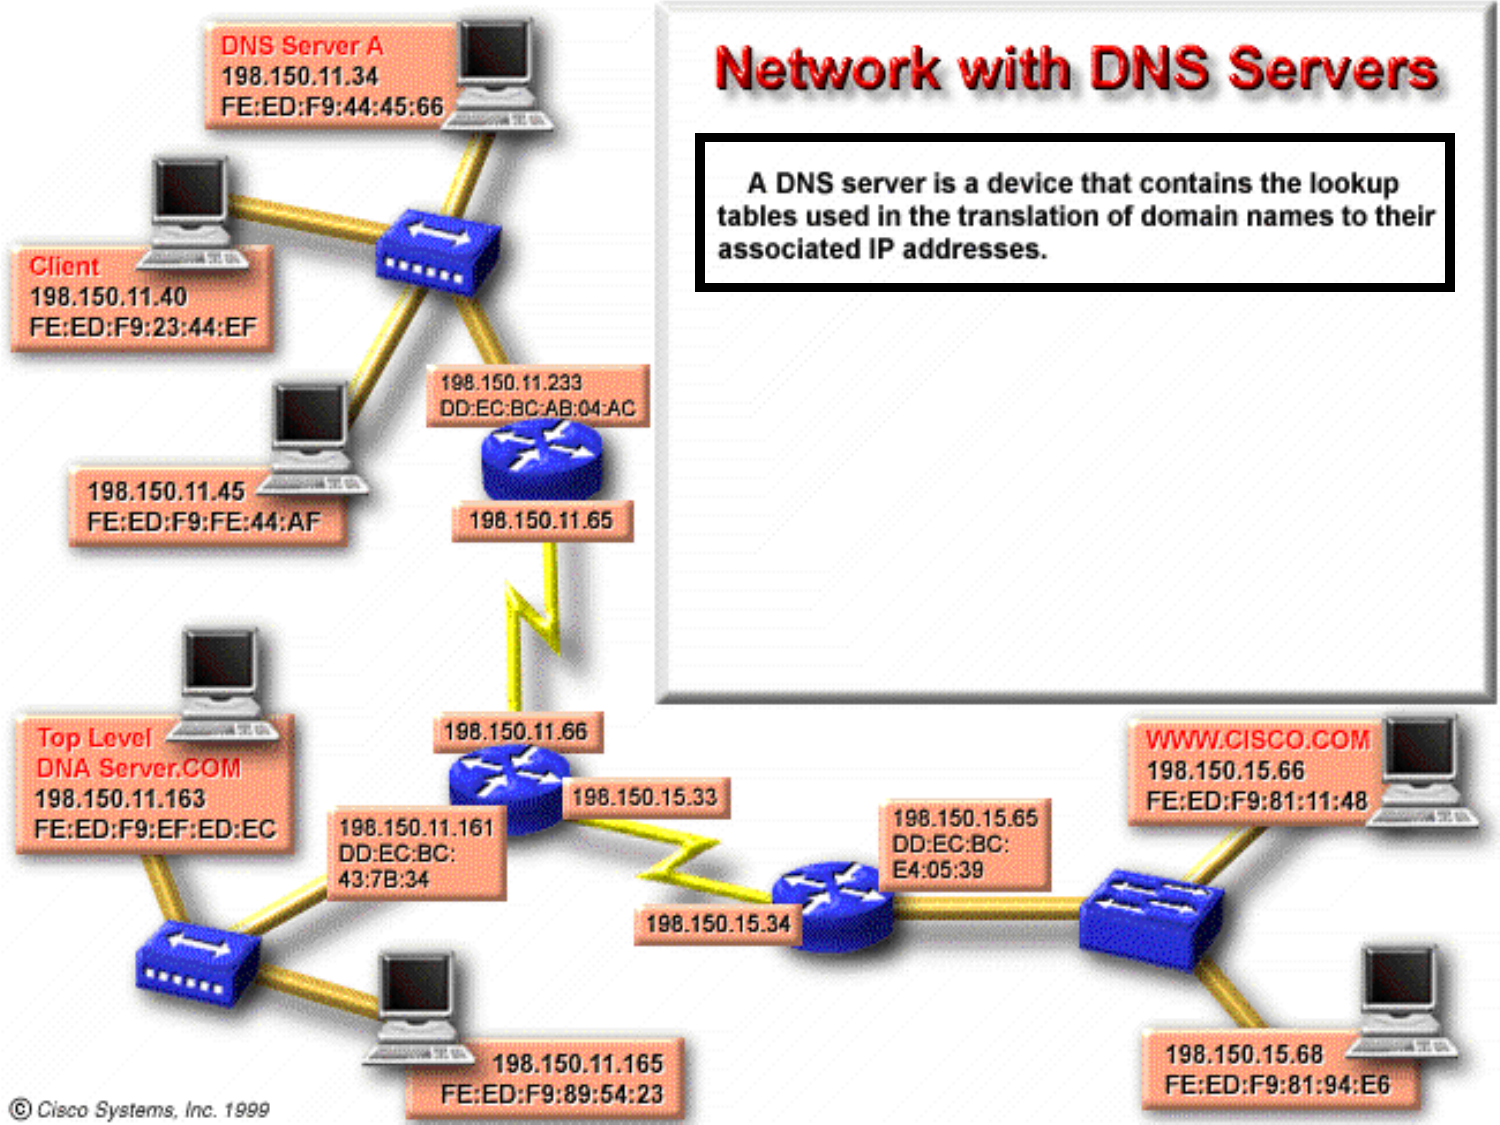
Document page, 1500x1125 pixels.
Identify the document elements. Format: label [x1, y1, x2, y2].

text_box [0, 0, 1500, 1125]
